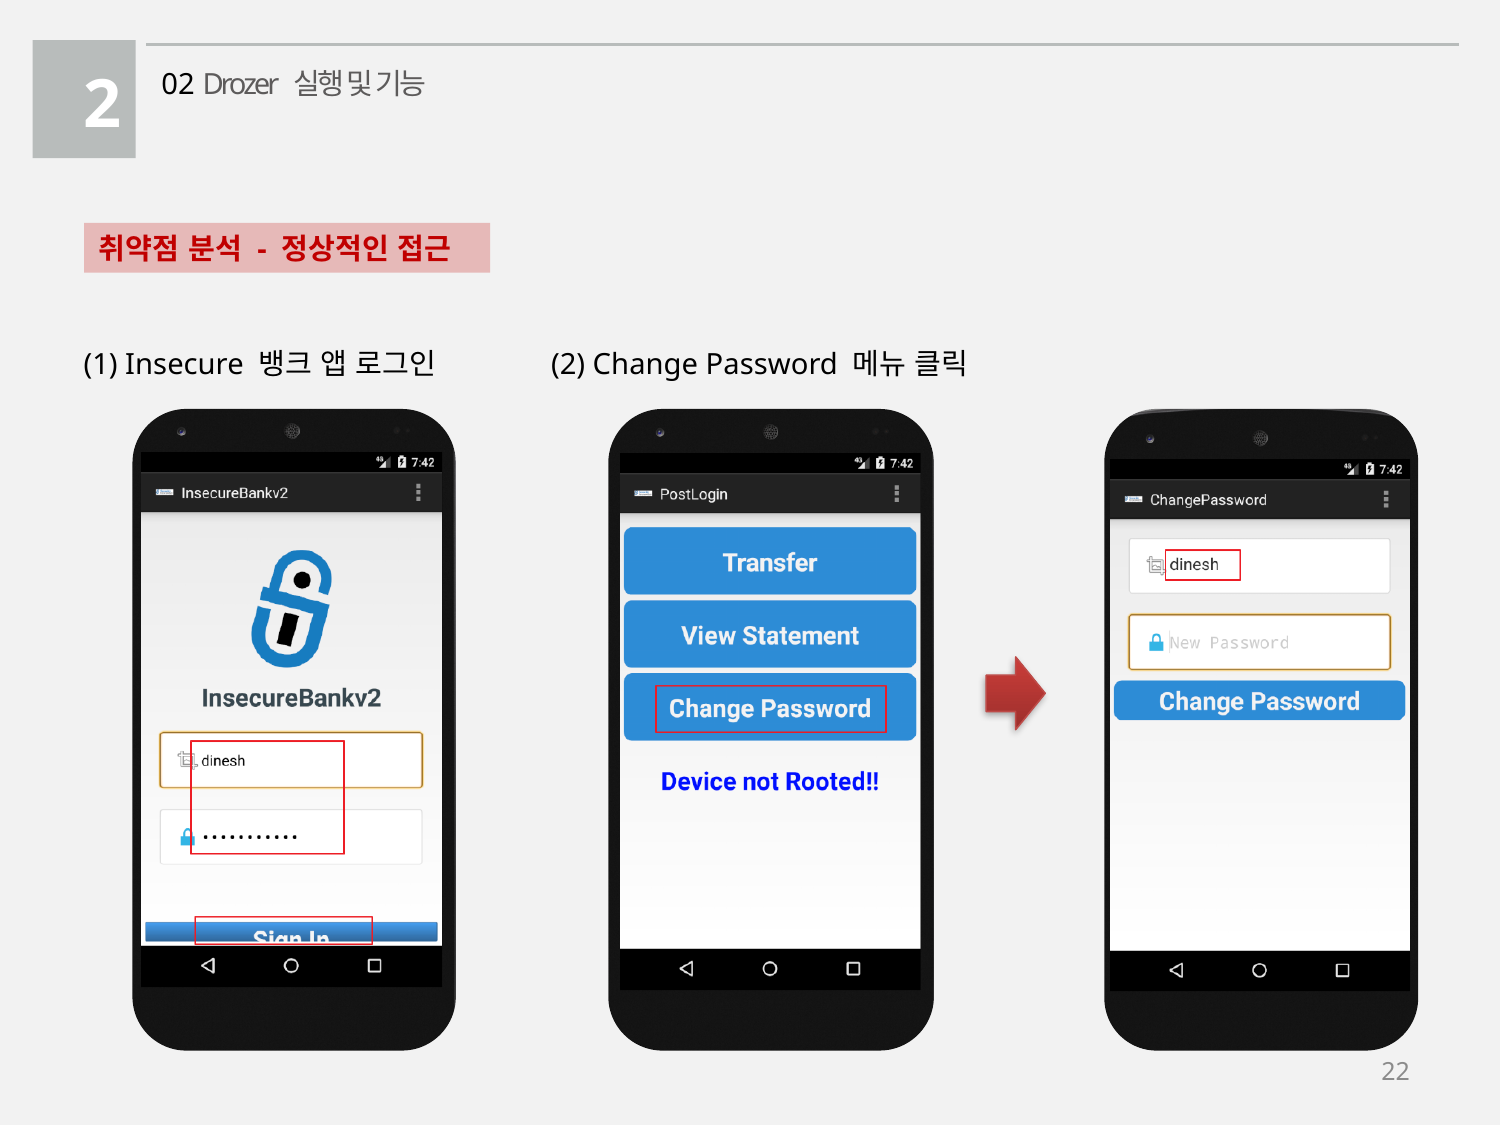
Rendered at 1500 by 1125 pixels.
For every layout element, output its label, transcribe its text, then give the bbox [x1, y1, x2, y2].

text_box (2) Change Password 메뉴 클릭 [536, 338, 987, 388]
text_box [31, 38, 138, 160]
text_box 02 Drozer 실행 및 기능 [146, 57, 442, 108]
text_box (1) Insecure 뱅크 앱 로그인 [68, 338, 479, 388]
slide_number 22 [1074, 1042, 1425, 1103]
text_box 취약점 분석 - 정상적인 접근 [84, 222, 491, 273]
text_box 2 [68, 52, 101, 148]
picture [0, 0, 1500, 1125]
text_box [985, 656, 1046, 731]
